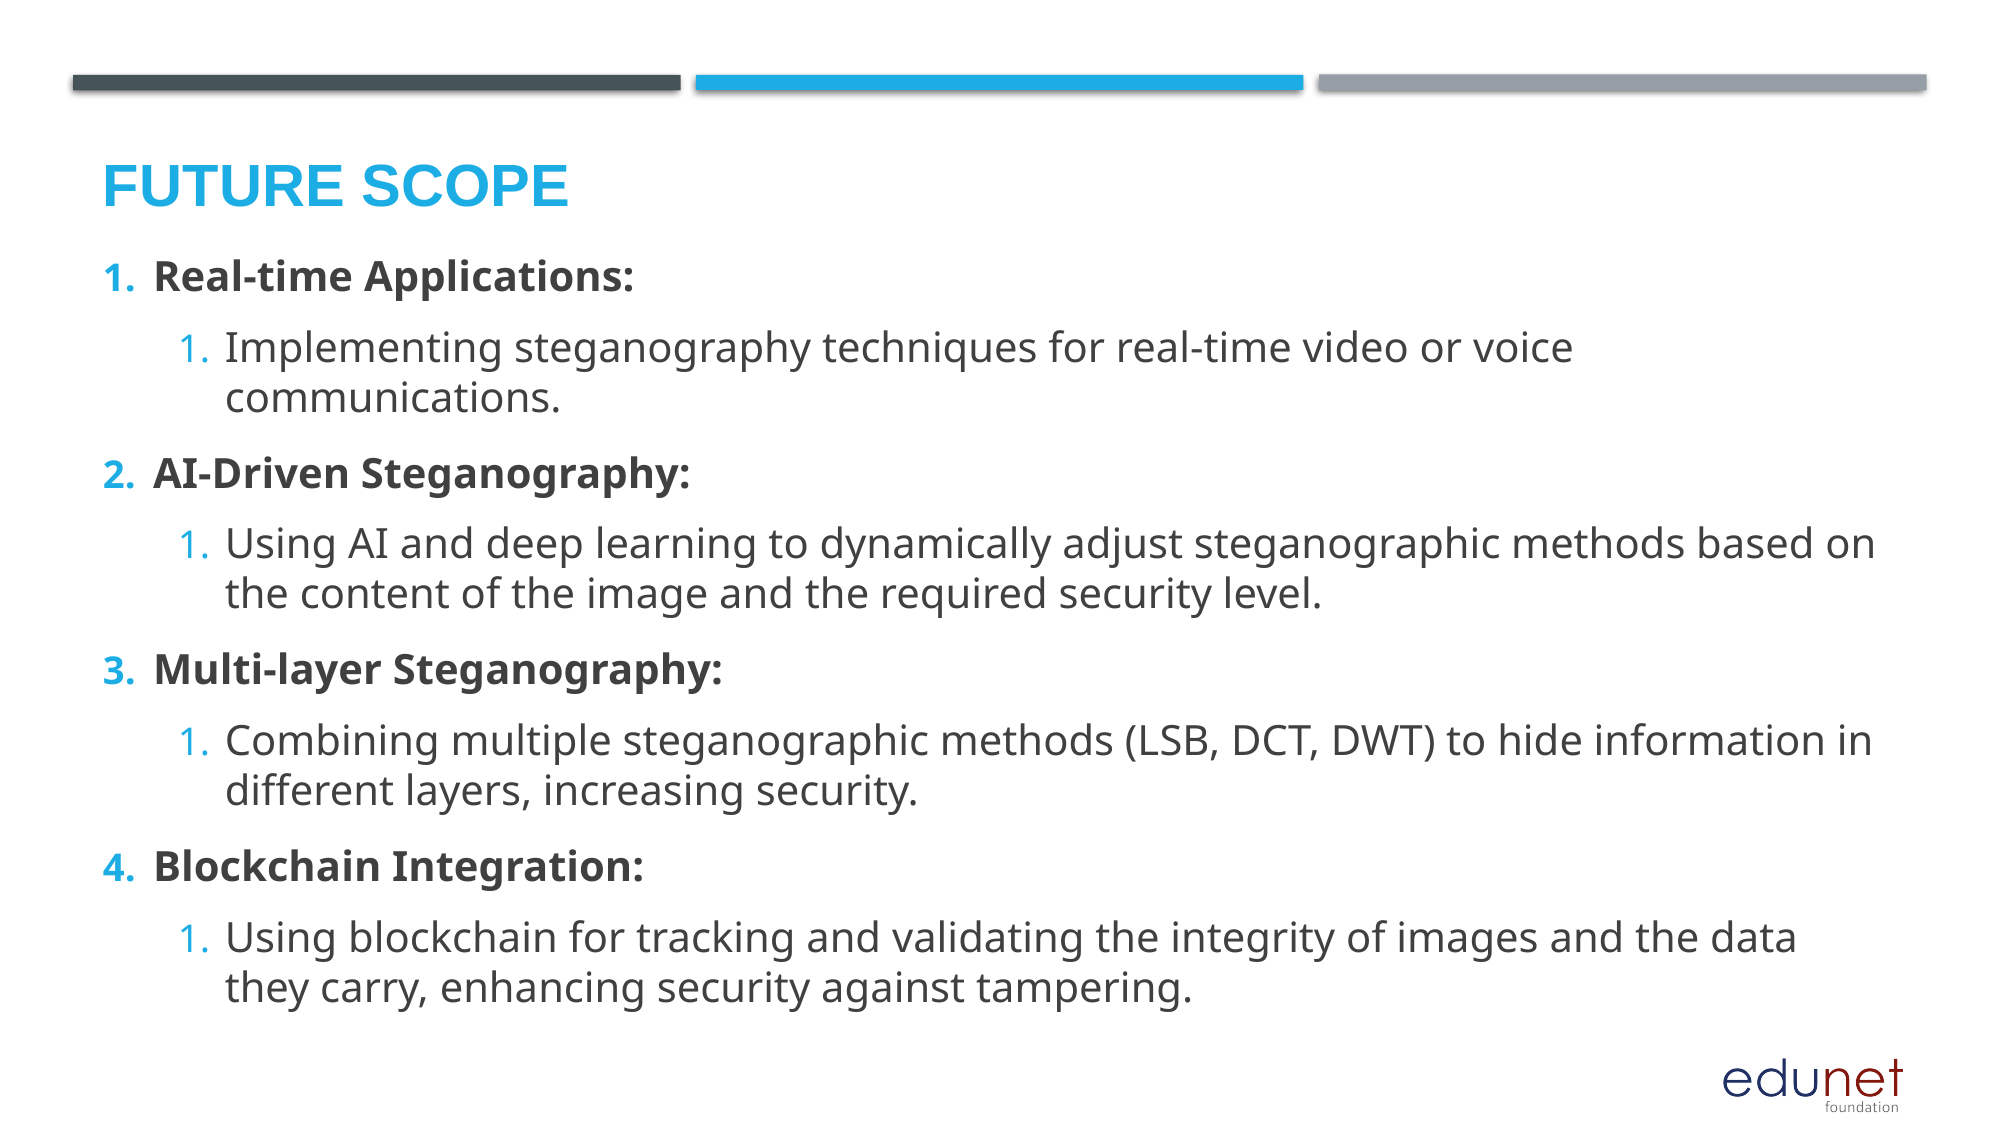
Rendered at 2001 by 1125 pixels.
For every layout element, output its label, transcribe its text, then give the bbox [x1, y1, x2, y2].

list Real-time Applications: Implementing steganography techniques for real-time video or voice communications. AI-Driven Steganography: Using AI and deep learning to dynamically adjust steganographic methods based on the content of the image and the required security level. Multi-layer Steganography: Combining multiple steganographic methods (LSB, DCT, DWT) to hide information in different layers, increasing security. Blockchain Integration: Using blockchain for tracking and validating the integrity of images and the data they carry, enhancing security against tampering. [87, 256, 1898, 1125]
text_box Future scope [87, 138, 1898, 226]
picture [1898, 1056, 1905, 1116]
